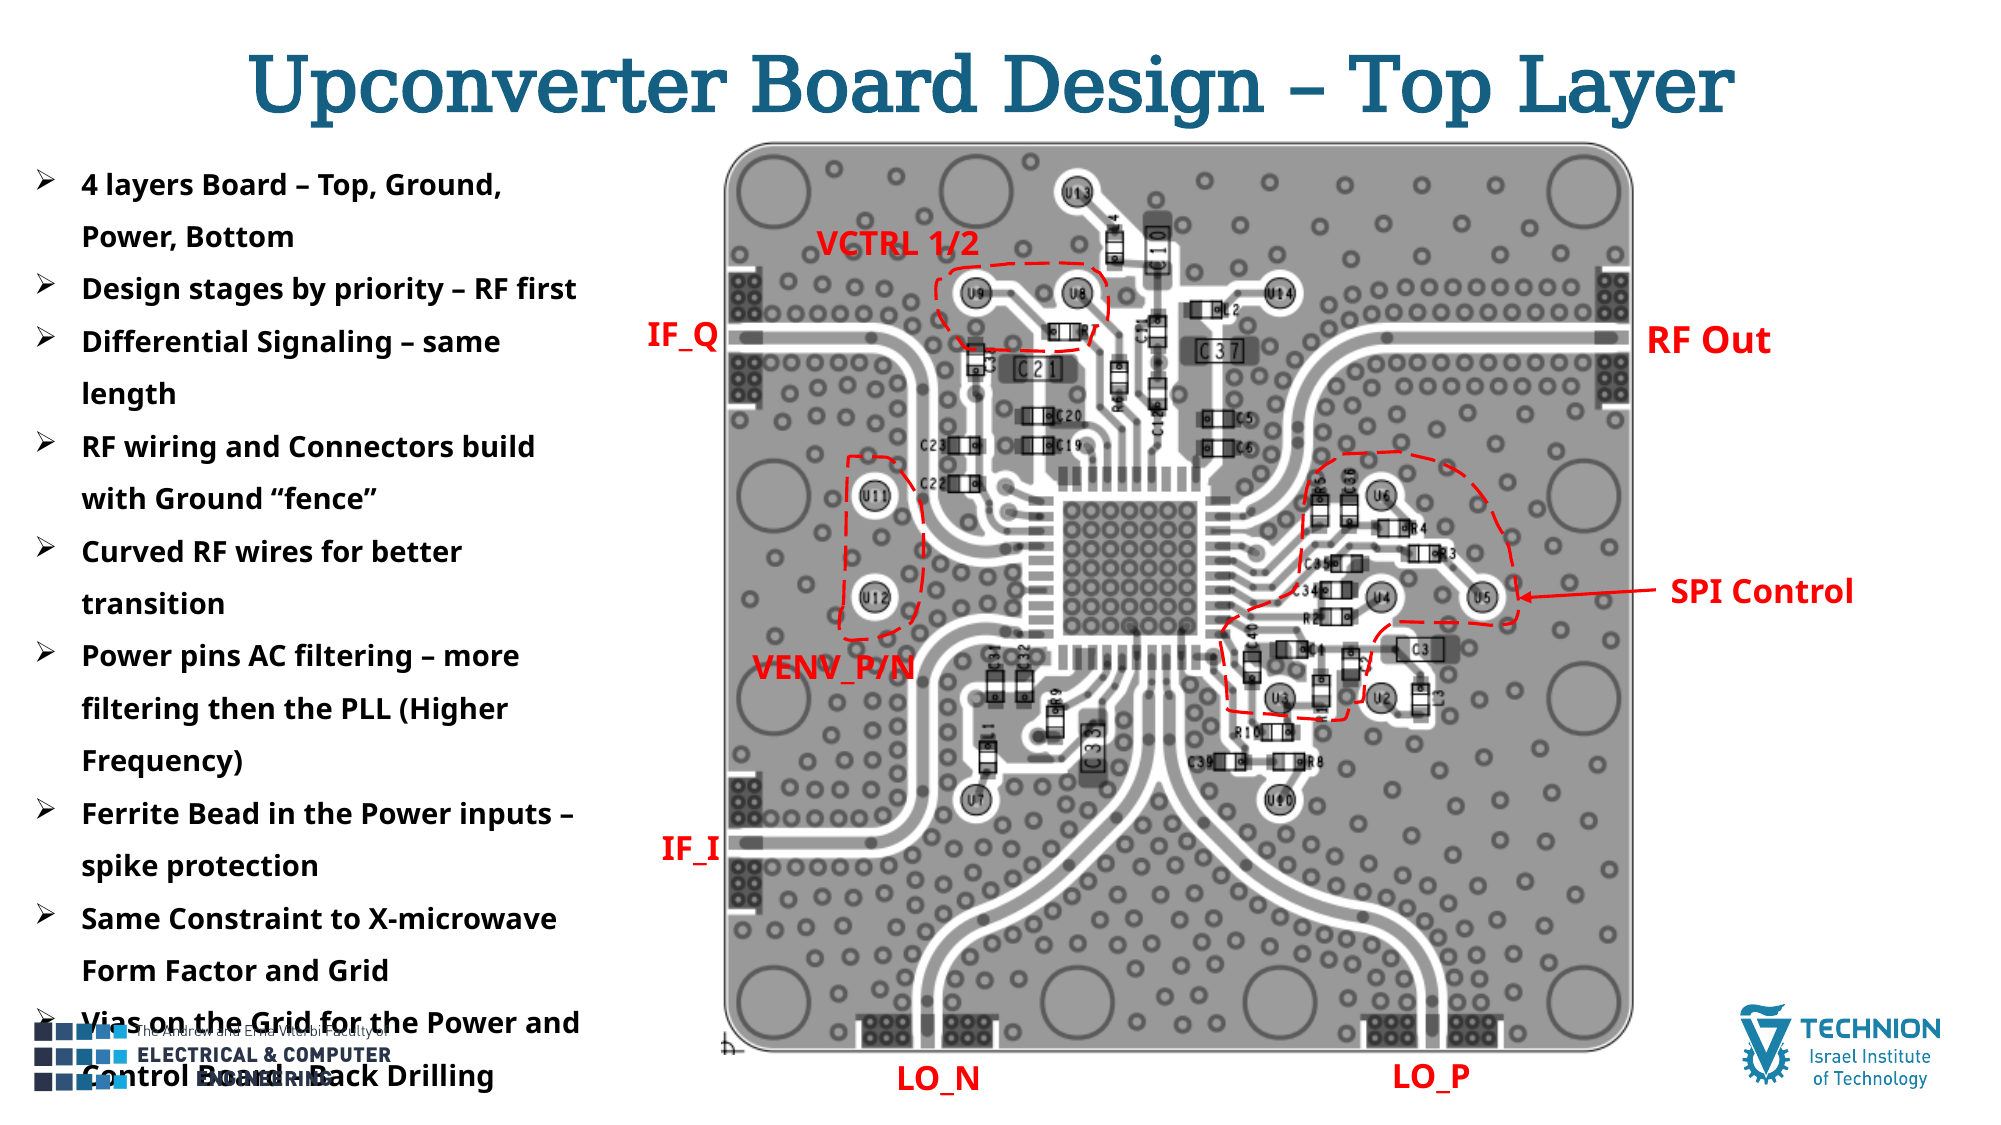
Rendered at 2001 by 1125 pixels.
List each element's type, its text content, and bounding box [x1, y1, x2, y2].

picture [31, 1020, 396, 1093]
text_box 4 layers Board – Top, Ground, Power, Bottom Design stages by priority – RF first Differential Signaling – same length RF wiring and Connectors build with Ground “fence” Curved RF wires for better transition Power pins AC filtering – more filtering then the PLL (Higher Frequency) Ferrite Bead in the Power inputs – spike protection Same Constraint to X-microwave Form Factor and Grid Vias on the Grid for the Power and Control Board - Back Drilling [19, 140, 618, 1100]
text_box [632, 140, 1876, 1106]
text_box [1729, 1004, 1941, 1093]
text_box Upconverter Board Design – Top Layer [231, 28, 1749, 134]
